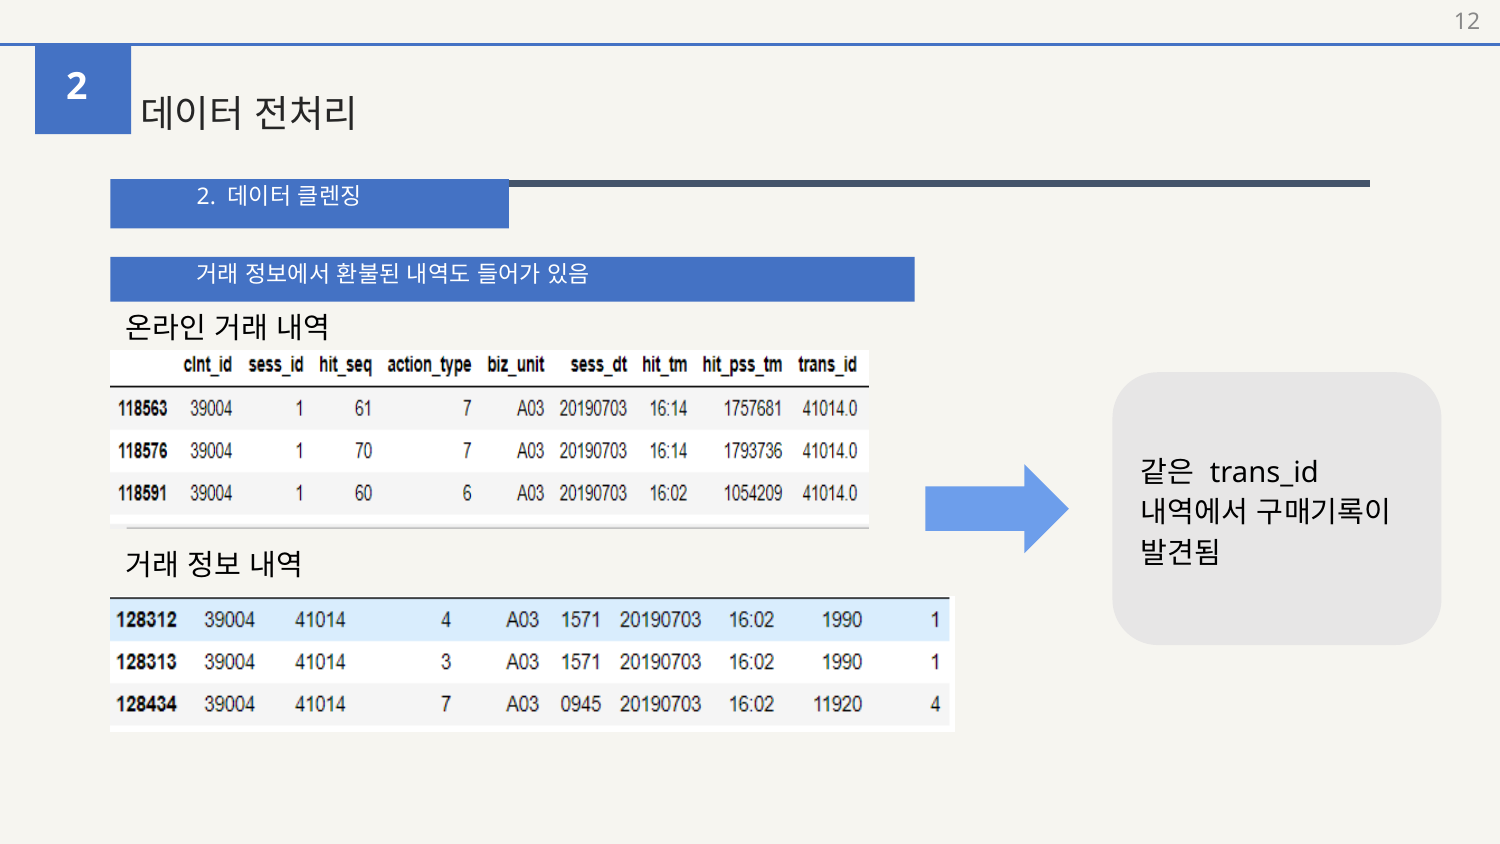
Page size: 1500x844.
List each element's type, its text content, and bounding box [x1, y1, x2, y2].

text_box 같은 trans_id 내역에서 구매기록이 발견됨 [1112, 372, 1442, 646]
list 거래 정보에서 환불된 내역도 들어가 있음 [110, 256, 915, 302]
picture [110, 595, 955, 733]
text_box 거래 정보 내역 [110, 536, 628, 585]
text_box [925, 464, 1069, 554]
text_box 온라인 거래 내역 [110, 294, 628, 348]
title 데이터 전처리 [129, 44, 1371, 180]
slide_number ‹#› [1154, 0, 1492, 45]
list 2. 데이터 클렌징 [110, 178, 510, 229]
picture [110, 349, 869, 529]
text_box 2 [37, 47, 117, 137]
